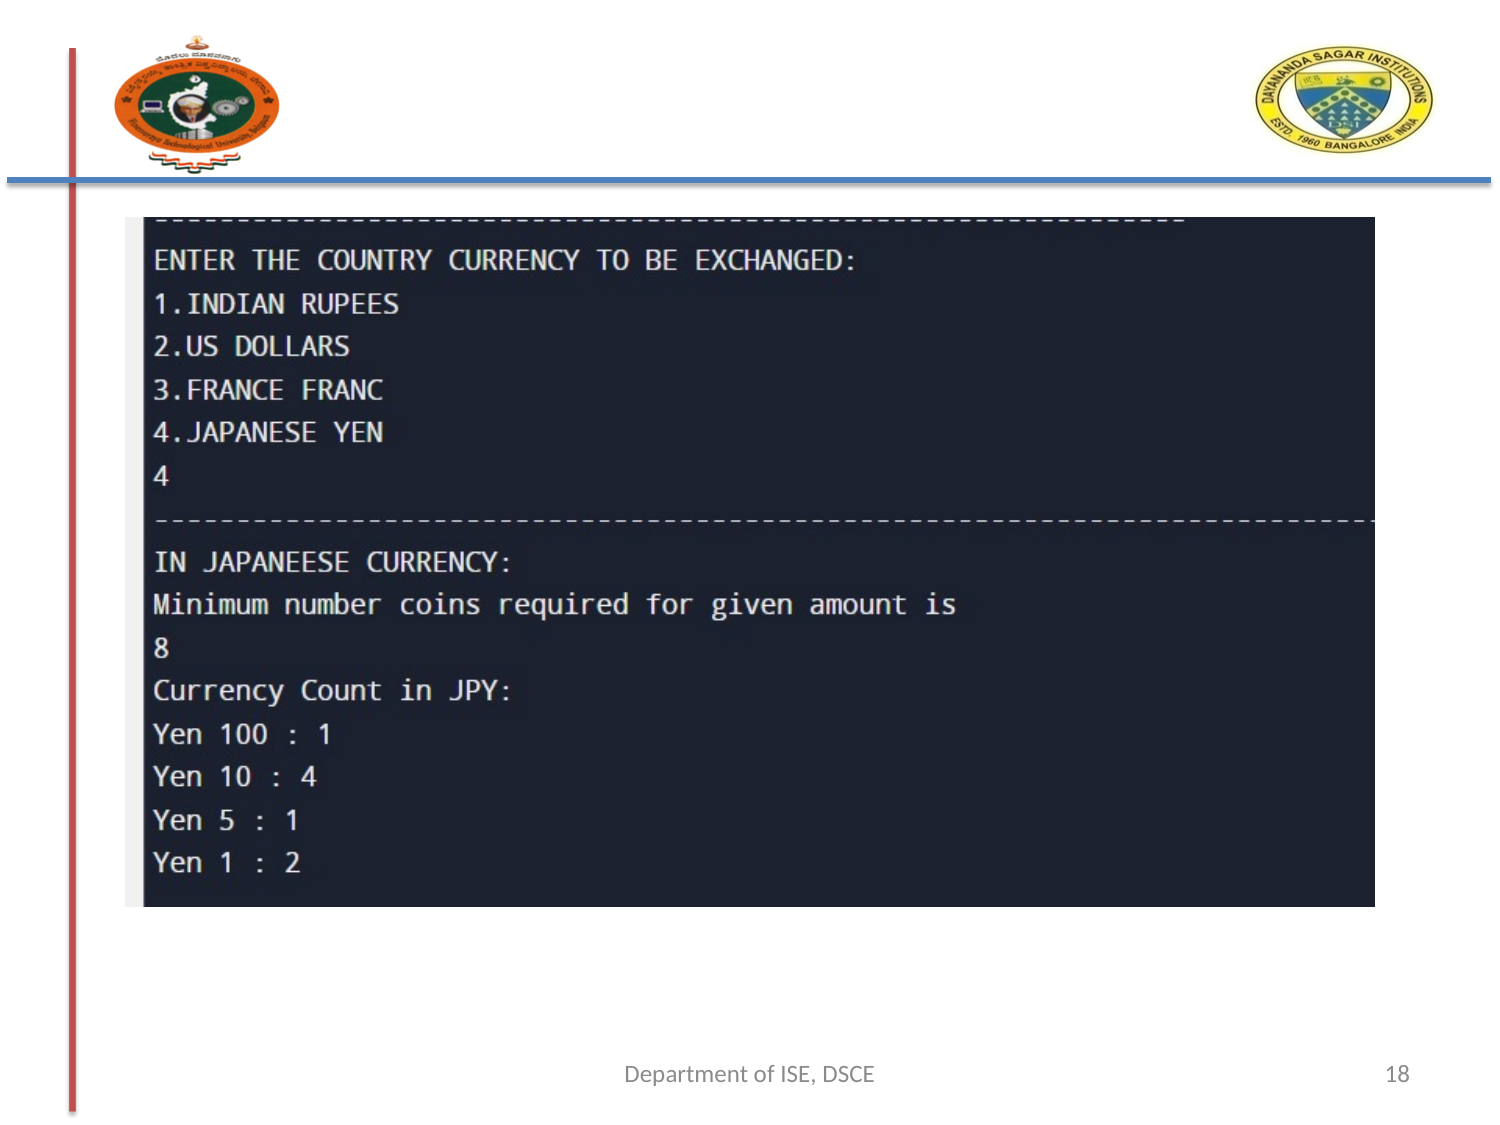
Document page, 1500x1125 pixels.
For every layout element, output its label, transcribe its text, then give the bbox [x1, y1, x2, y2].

footer Department of ISE, DSCE [512, 1042, 988, 1103]
slide_number 18 [1074, 1042, 1425, 1103]
picture [124, 217, 1376, 908]
picture [1249, 44, 1438, 158]
picture [0, 35, 1500, 1125]
